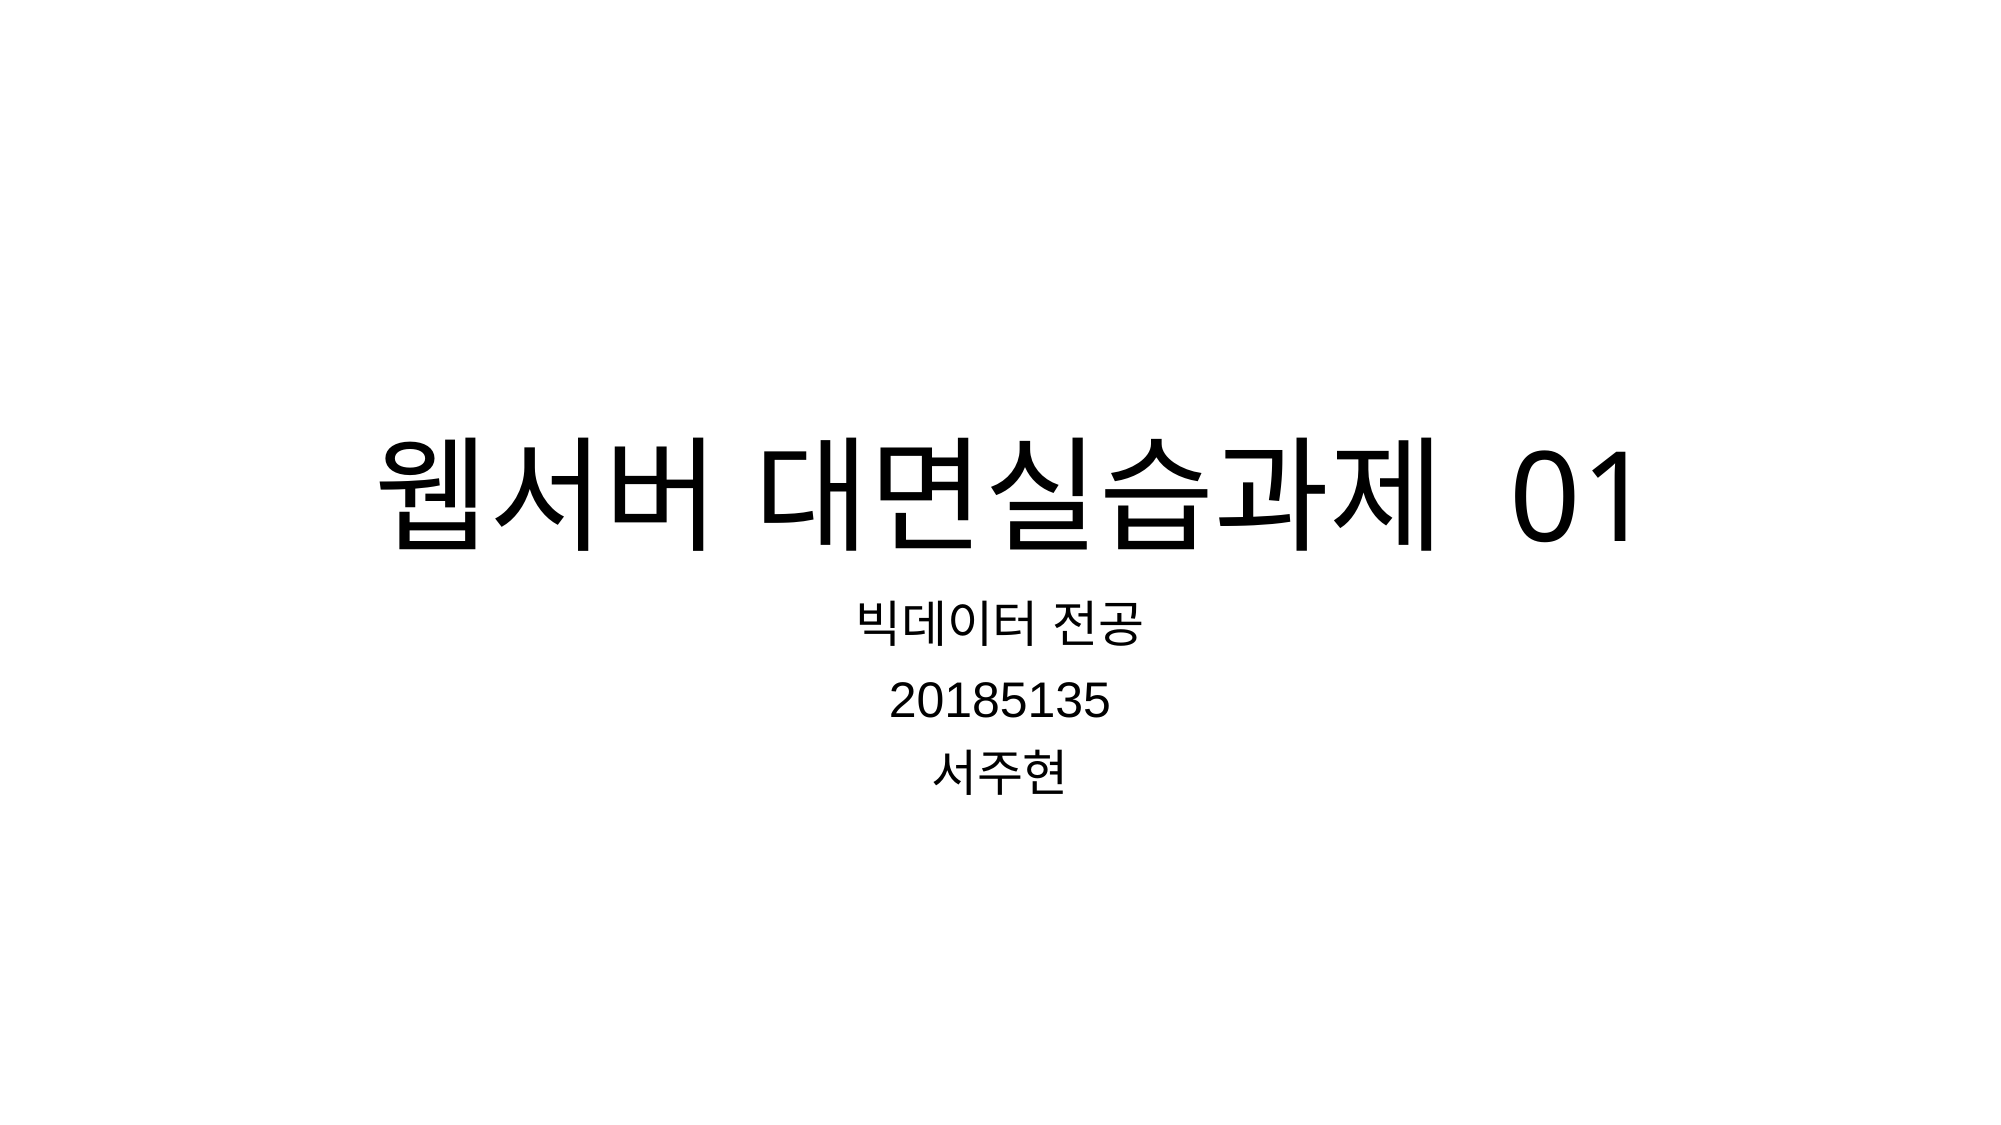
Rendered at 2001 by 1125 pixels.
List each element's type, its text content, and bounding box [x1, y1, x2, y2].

subtitle 빅데이터 전공 20185135 서주현 [249, 591, 1750, 864]
title 웹서버 대면실습과제 01 [211, 184, 1816, 577]
